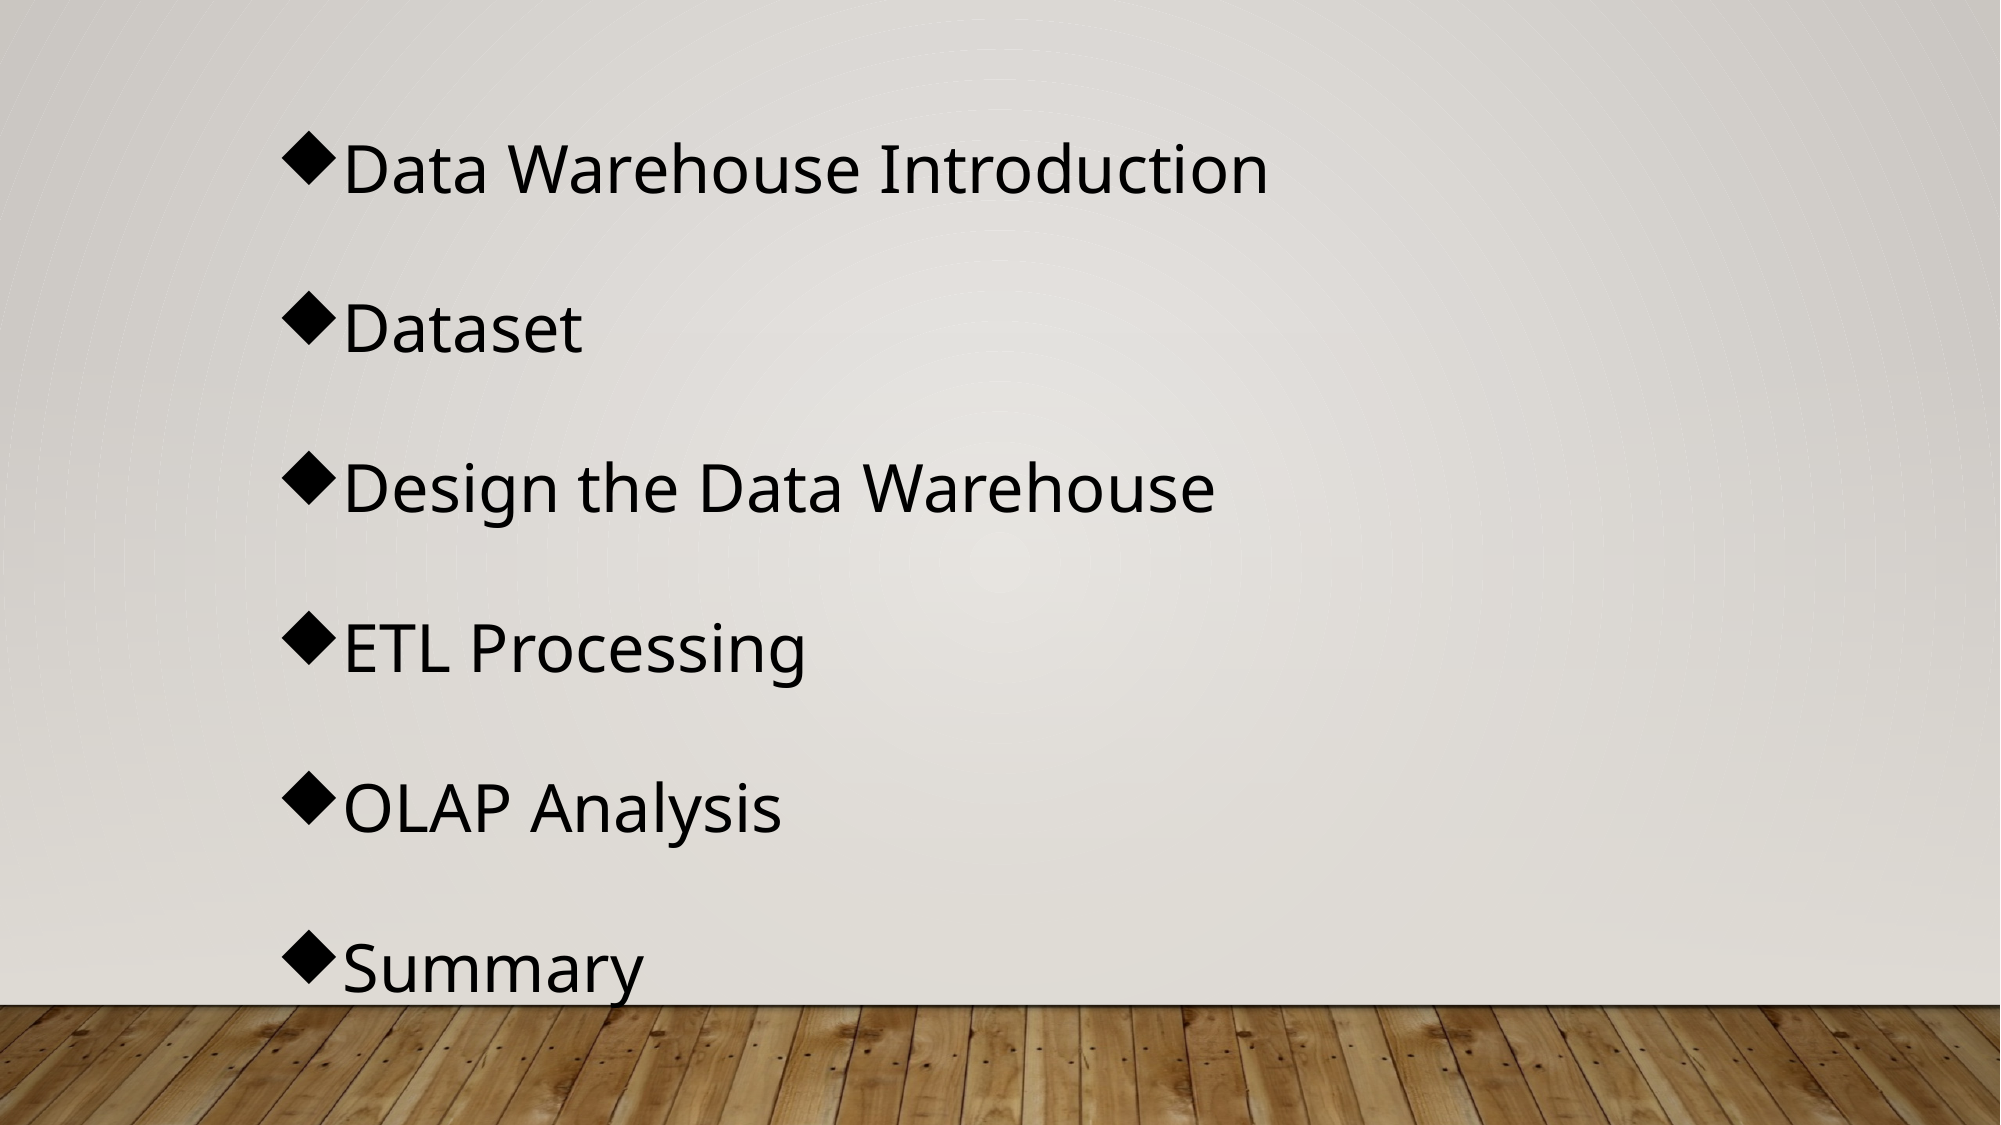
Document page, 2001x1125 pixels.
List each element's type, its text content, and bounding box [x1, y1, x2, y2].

text_box Data Warehouse Introduction Dataset Design the Data Warehouse ETL Processing OLAP Analysis Summary [261, 118, 1754, 1059]
picture [0, 1005, 2000, 1125]
